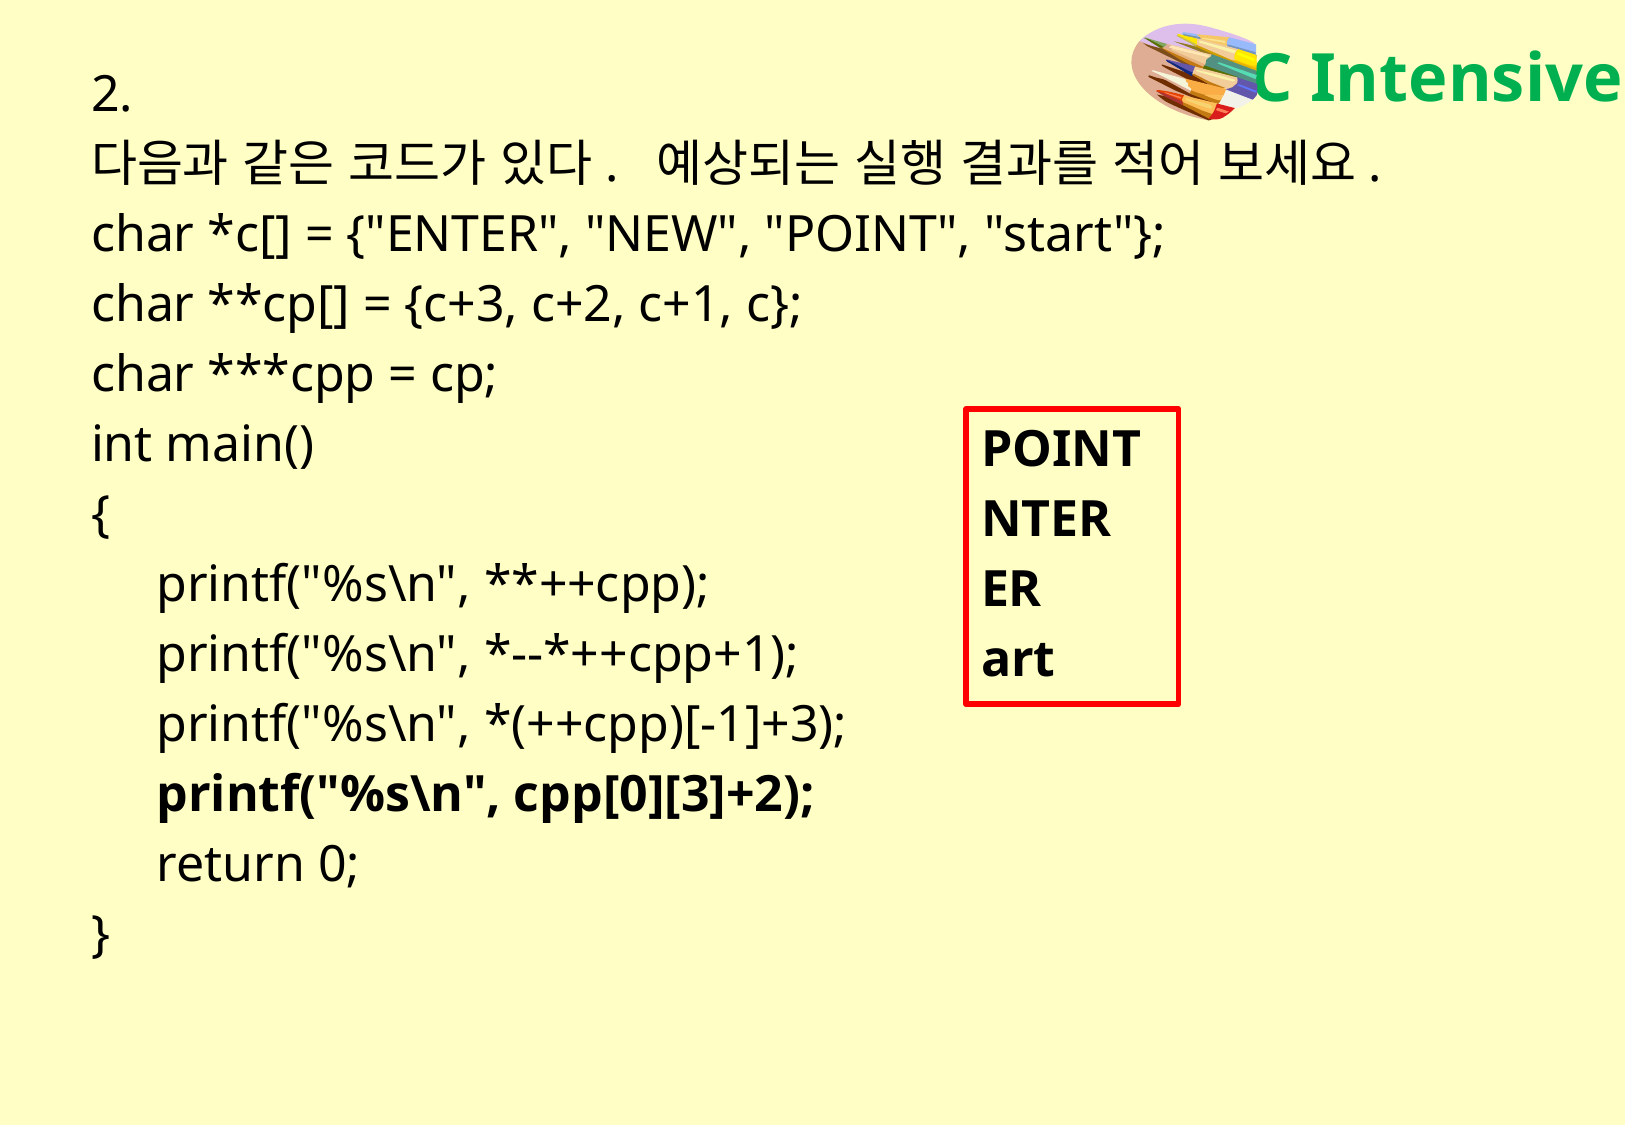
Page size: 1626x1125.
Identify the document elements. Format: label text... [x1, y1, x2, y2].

list 2. 다음과 같은 코드가 있다. 예상되는 실행 결과를 적어 보세요. char *c[] = {"ENTER", "NEW", "POINT", "start"}; char **cp[] = {c+3, c+2, c+1, c}; char ***cpp = cp; int main() { printf("%s\n", **++cpp); printf("%s\n", *--*++cpp+1); printf("%s\n", *(++cpp)[-1]+3); printf("%s\n", cpp[0][3]+2); return 0; } [76, 54, 1539, 1059]
text_box [966, 408, 1179, 705]
